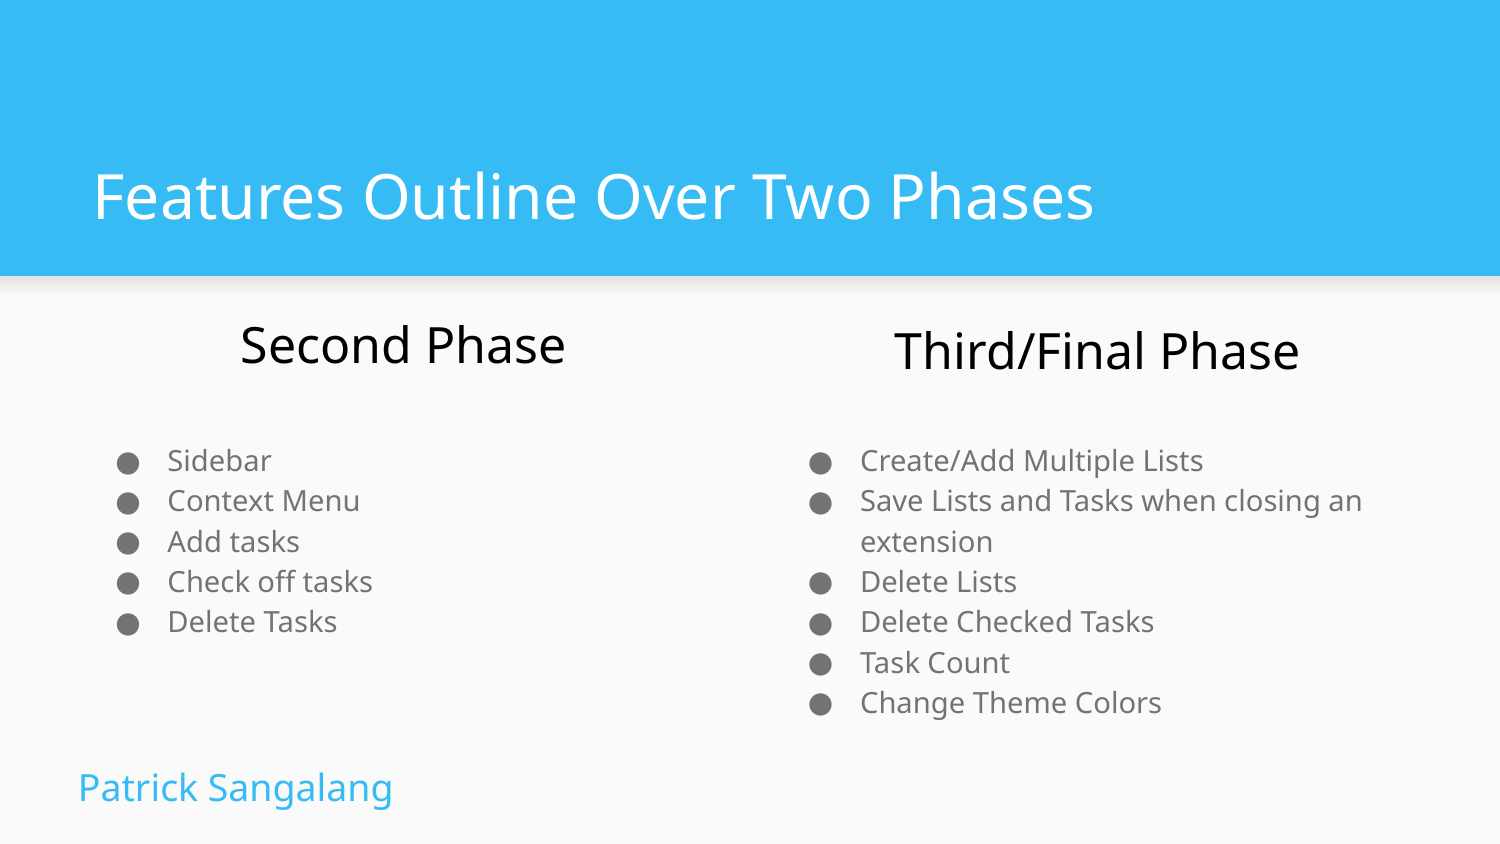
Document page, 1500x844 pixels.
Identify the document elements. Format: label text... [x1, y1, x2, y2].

title Features Outline Over Two Phases [77, 121, 1427, 248]
list Sidebar Context Menu Add tasks Check off tasks Delete Tasks [77, 421, 734, 822]
list Create/Add Multiple Lists Save Lists and Tasks when closing an extension Delete Lists Delete Checked Tasks Task Count Change Theme Colors [770, 421, 1427, 822]
text_box Patrick Sangalang [62, 748, 427, 824]
text_box Second Phase [75, 298, 732, 389]
text_box Third/Final Phase [770, 305, 1427, 396]
